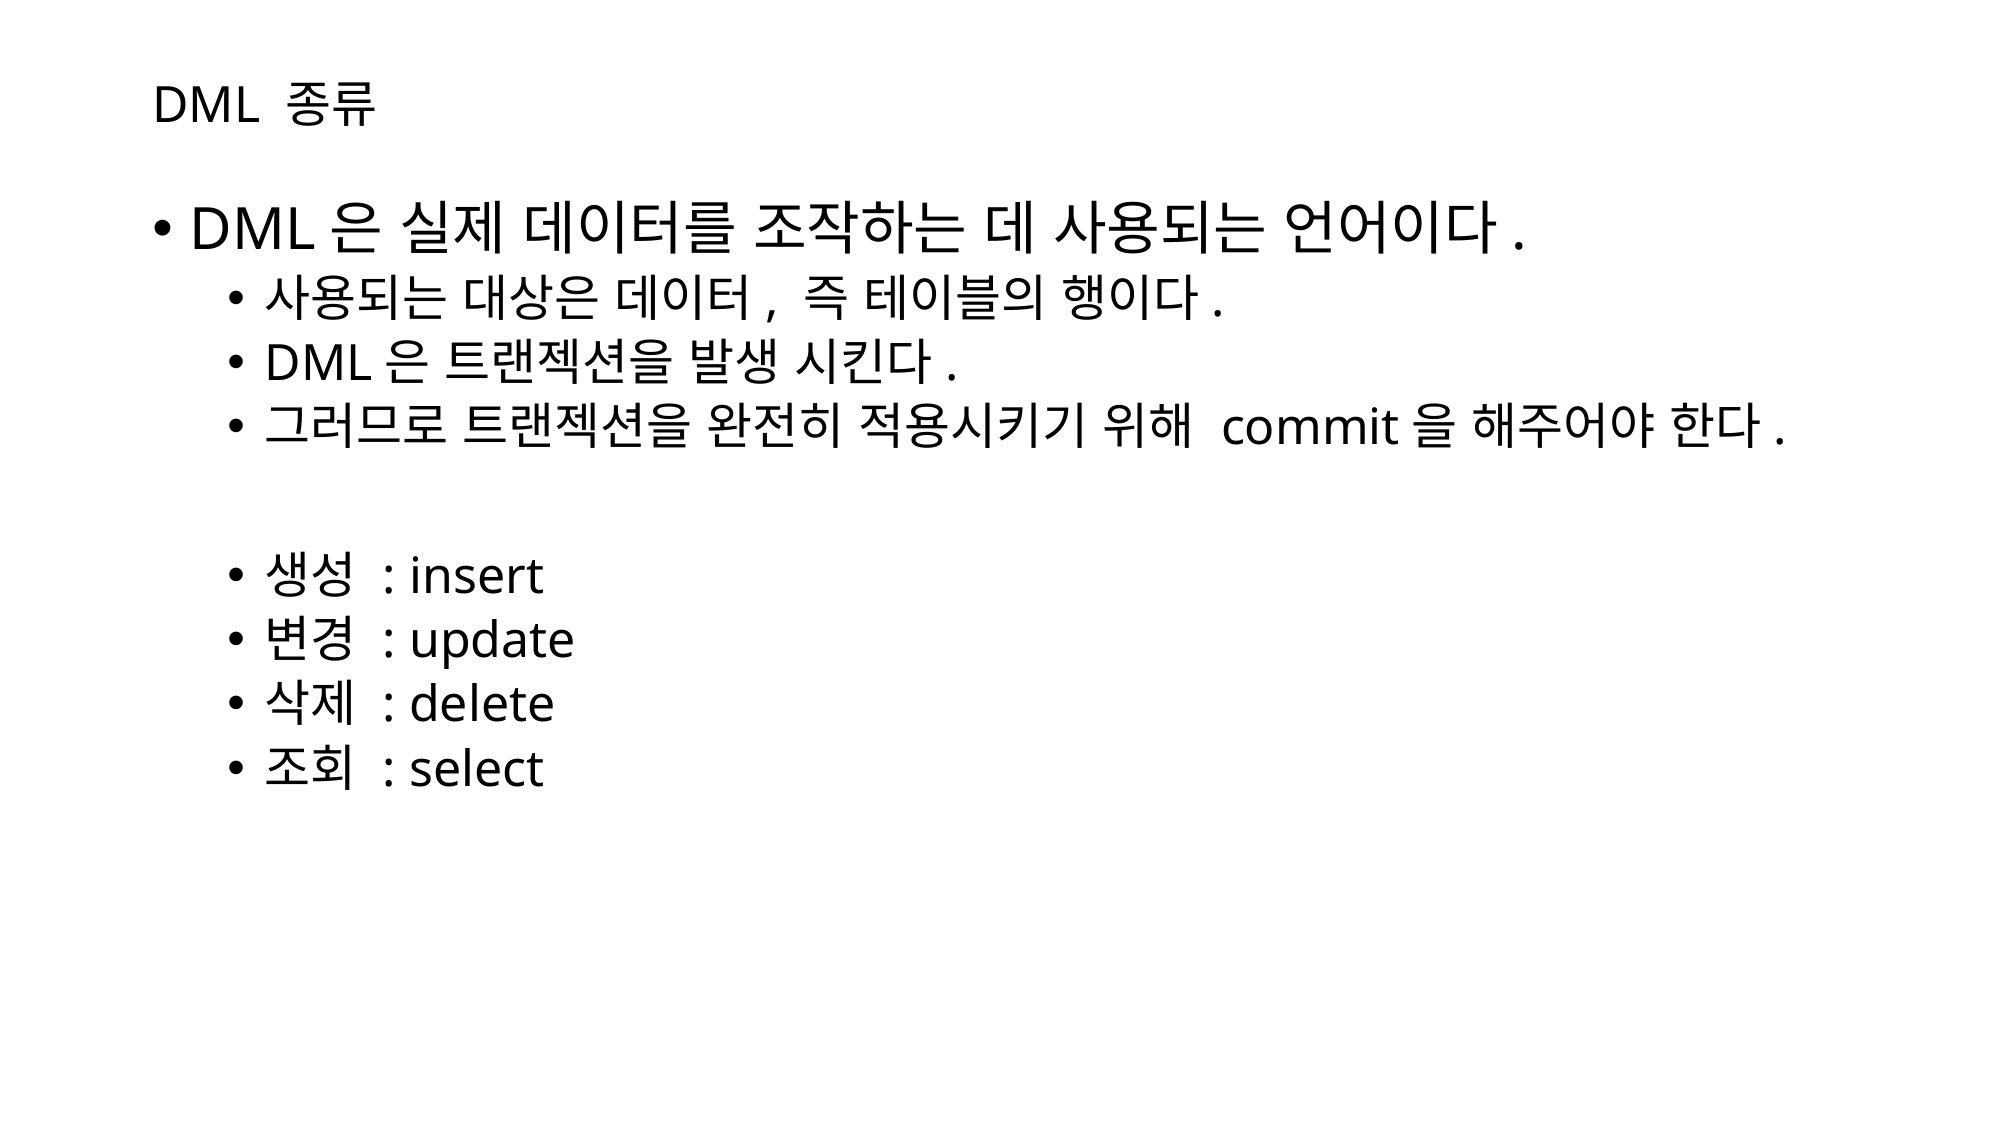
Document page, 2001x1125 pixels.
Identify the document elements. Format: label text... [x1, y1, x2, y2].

title DML 종류 [137, 59, 595, 153]
list DML은 실제 데이터를 조작하는 데 사용되는 언어이다. 사용되는 대상은 데이터, 즉 테이블의 행이다. DML은 트랜젝션을 발생 시킨다. 그러므로 트랜젝션을 완전히 적용시키기 위해 commit을 해주어야 한다. 생성 : insert 변경 : update 삭제 : delete 조회 : select [137, 192, 1863, 906]
